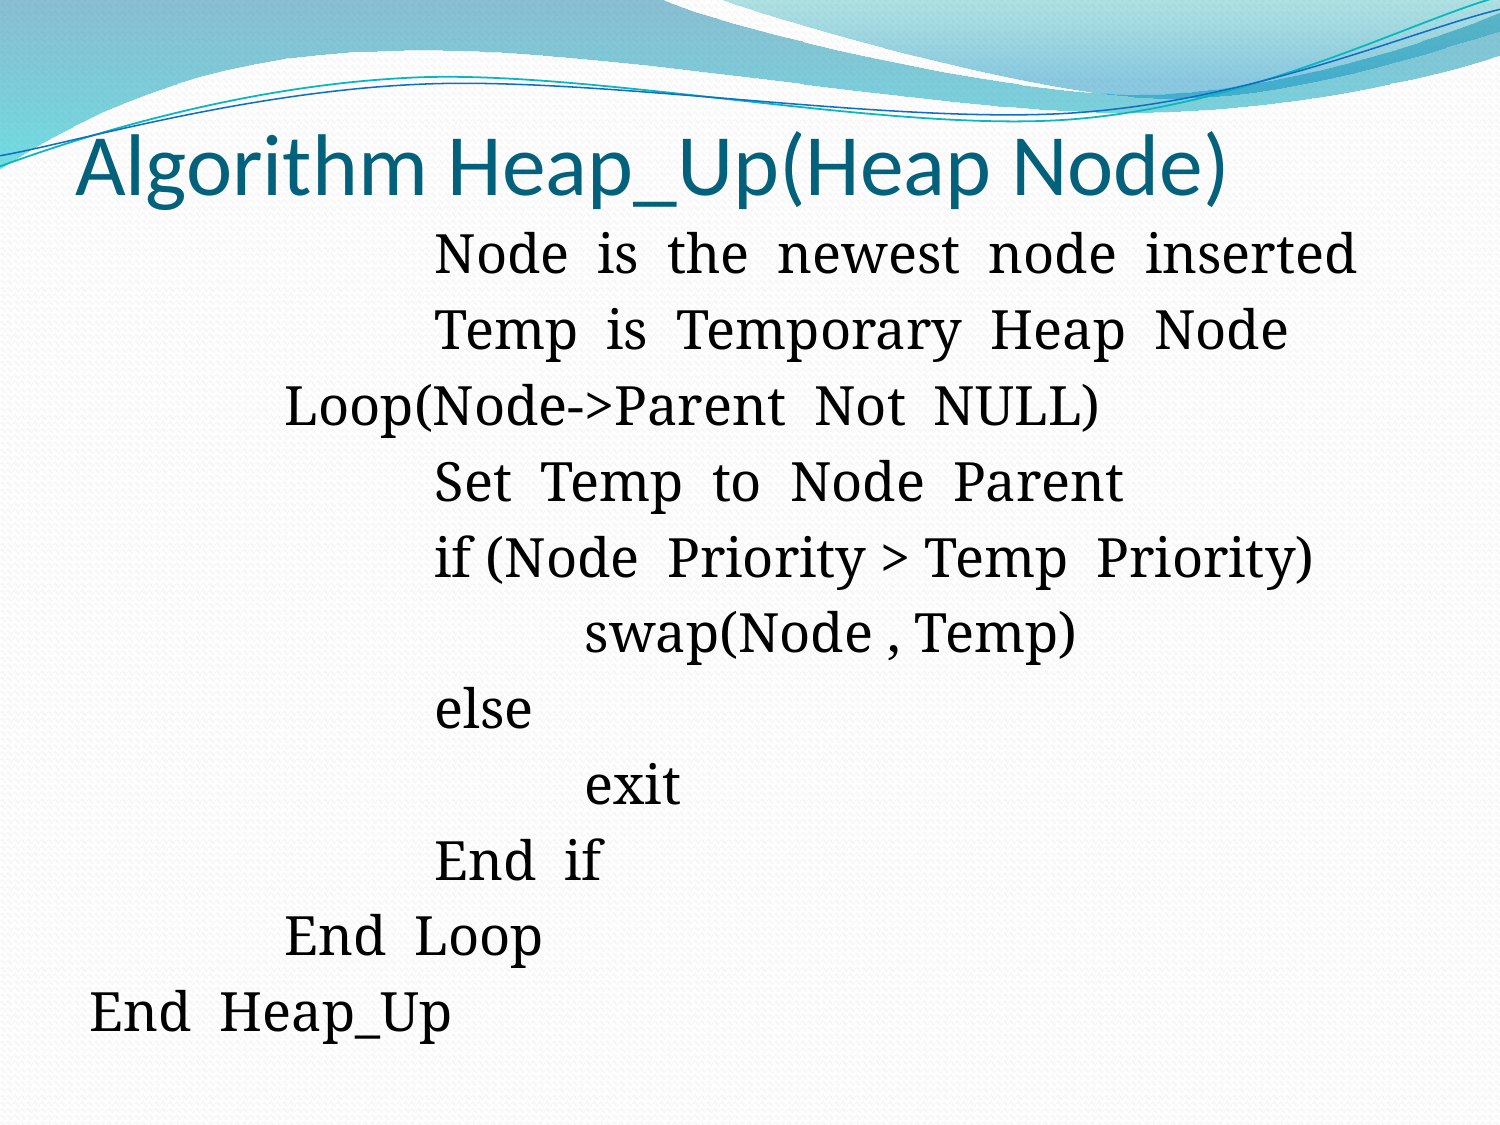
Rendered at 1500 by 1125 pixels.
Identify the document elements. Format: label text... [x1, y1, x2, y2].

list Node is the newest node inserted Temp is Temporary Heap Node Loop(Node->Parent Not NULL) Set Temp to Node Parent if (Node Priority > Temp Priority) swap(Node , Temp) else exit End if End Loop End Heap_Up [75, 212, 1425, 1100]
title Algorithm Heap_Up(Heap Node) [75, 24, 1425, 212]
